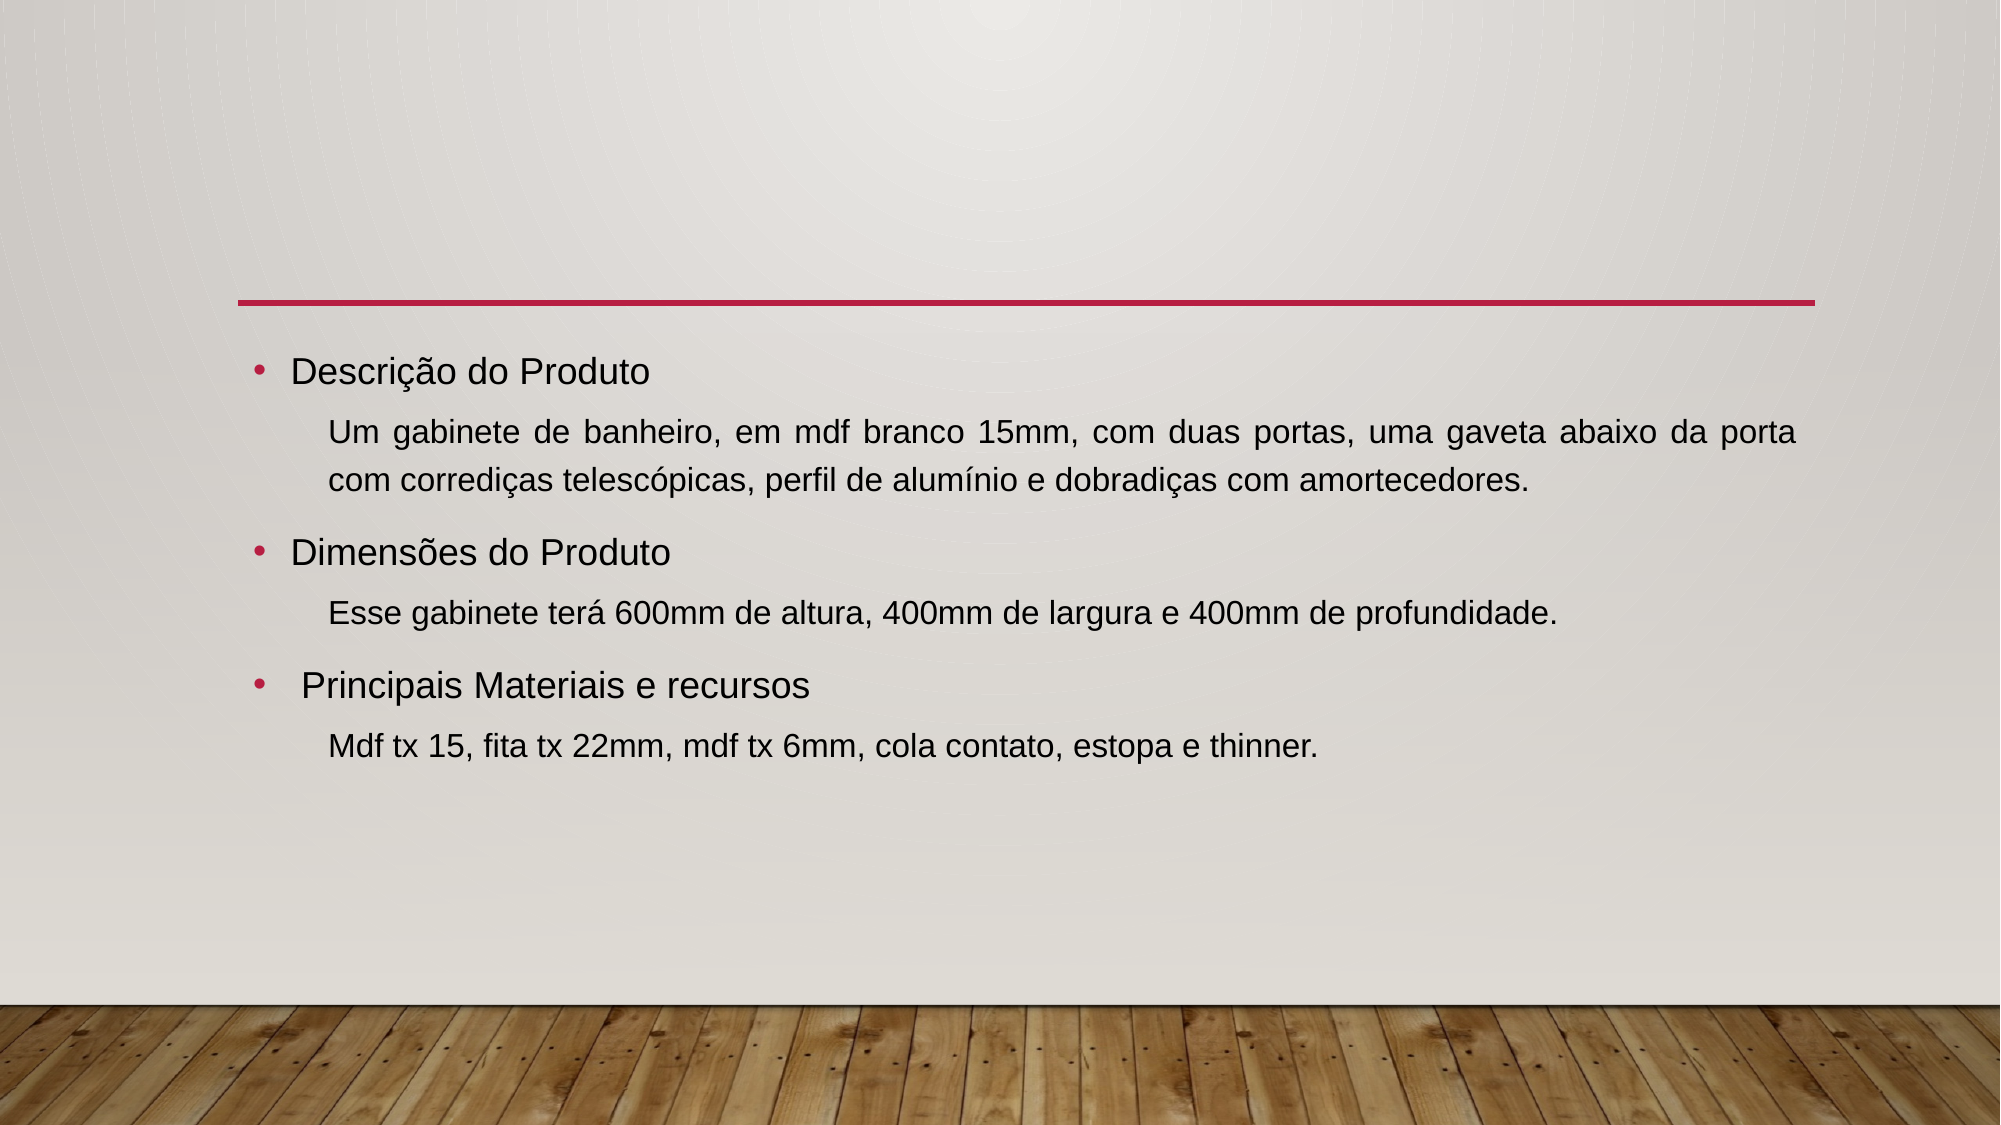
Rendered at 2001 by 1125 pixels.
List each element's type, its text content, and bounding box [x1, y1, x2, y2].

list Descrição do Produto Um gabinete de banheiro, em mdf branco 15mm, com duas portas, uma gaveta abaixo da porta com corrediças telescópicas, perfil de alumínio e dobradiças com amortecedores. Dimensões do Produto Esse gabinete terá 600mm de altura, 400mm de largura e 400mm de profundidade. Principais Materiais e recursos Mdf tx 15, fita tx 22mm, mdf tx 6mm, cola contato, estopa e thinner. [238, 330, 1814, 897]
picture [0, 1005, 2000, 1125]
